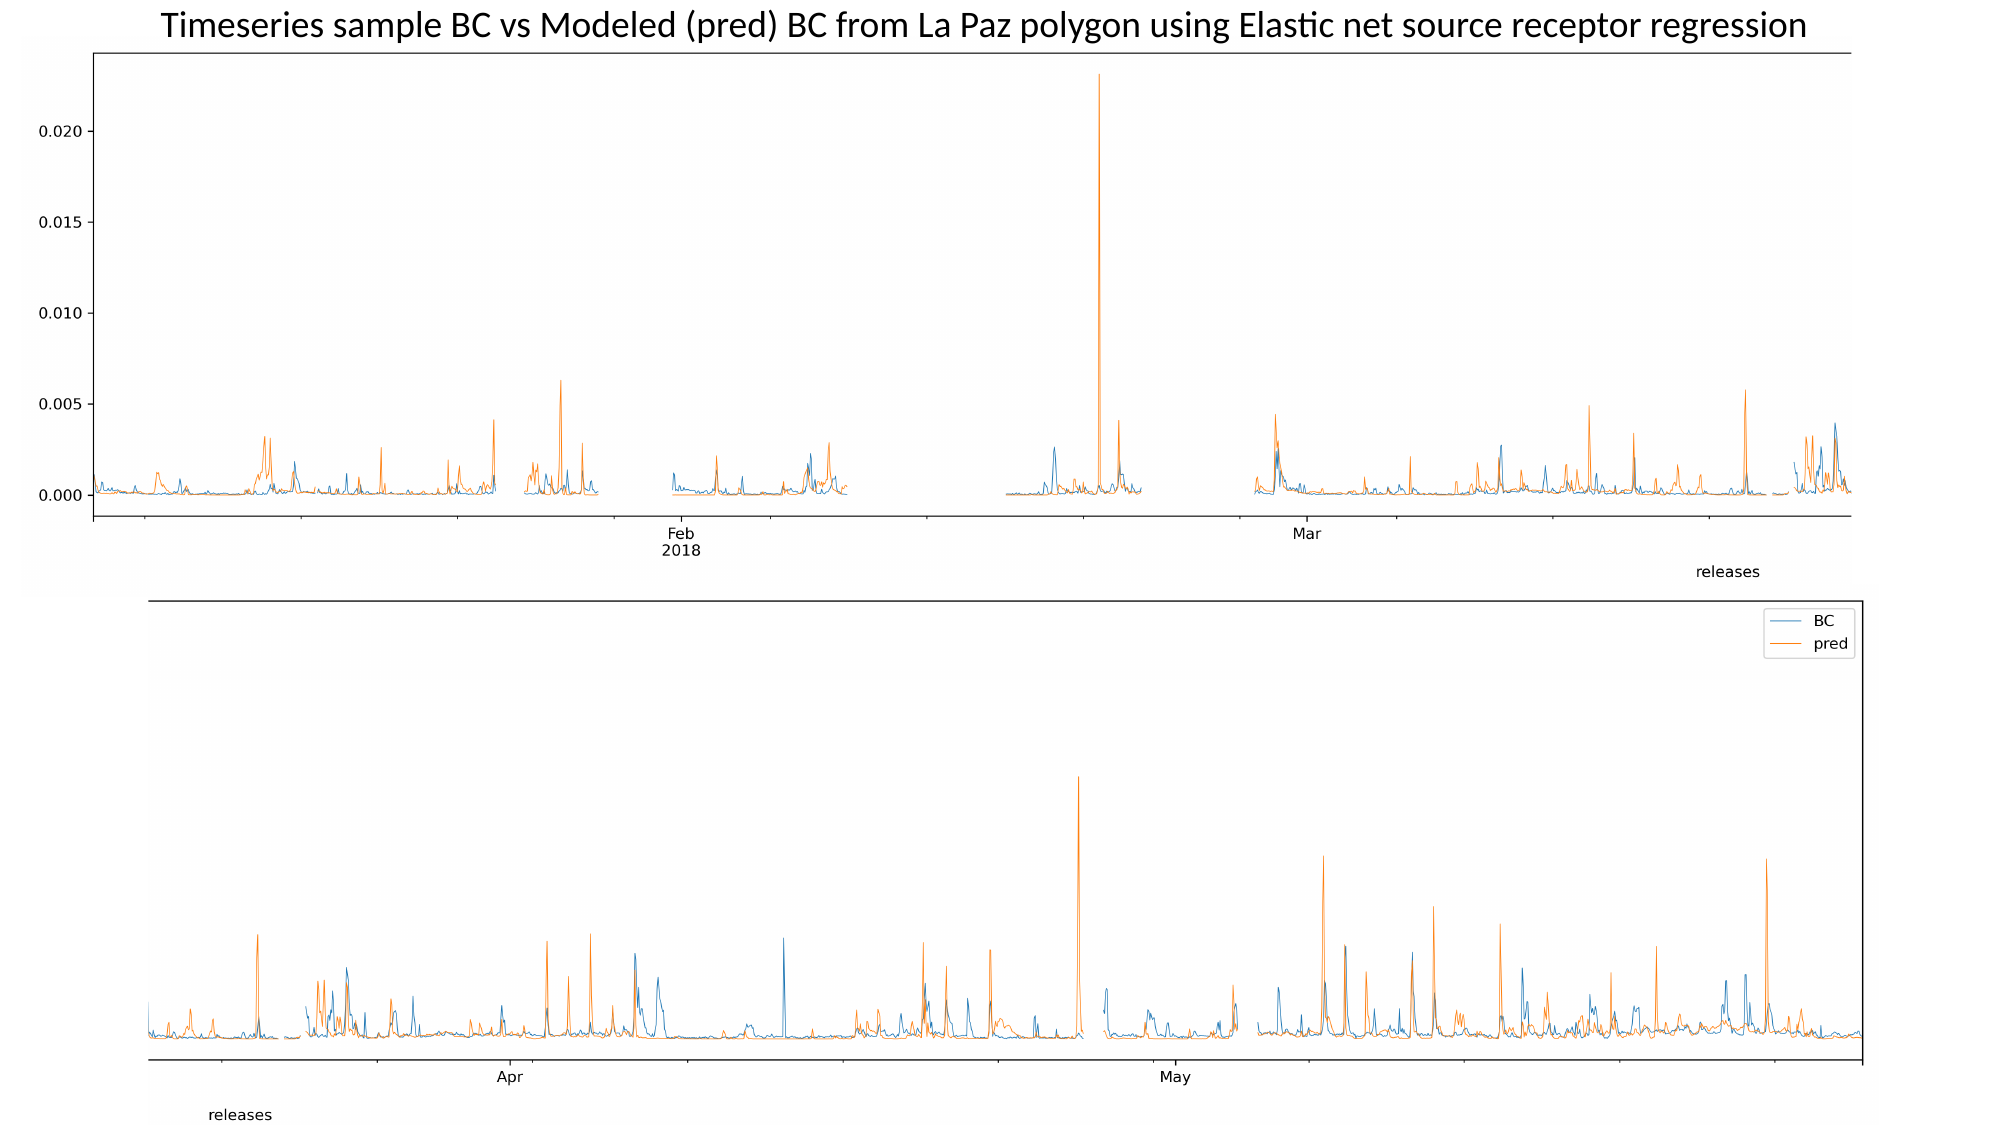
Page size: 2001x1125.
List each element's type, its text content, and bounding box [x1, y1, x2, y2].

picture [21, 36, 1913, 1125]
text_box Timeseries sample BC vs Modeled (pred) BC from La Paz polygon using Elastic net source receptor regression [145, 0, 1825, 36]
